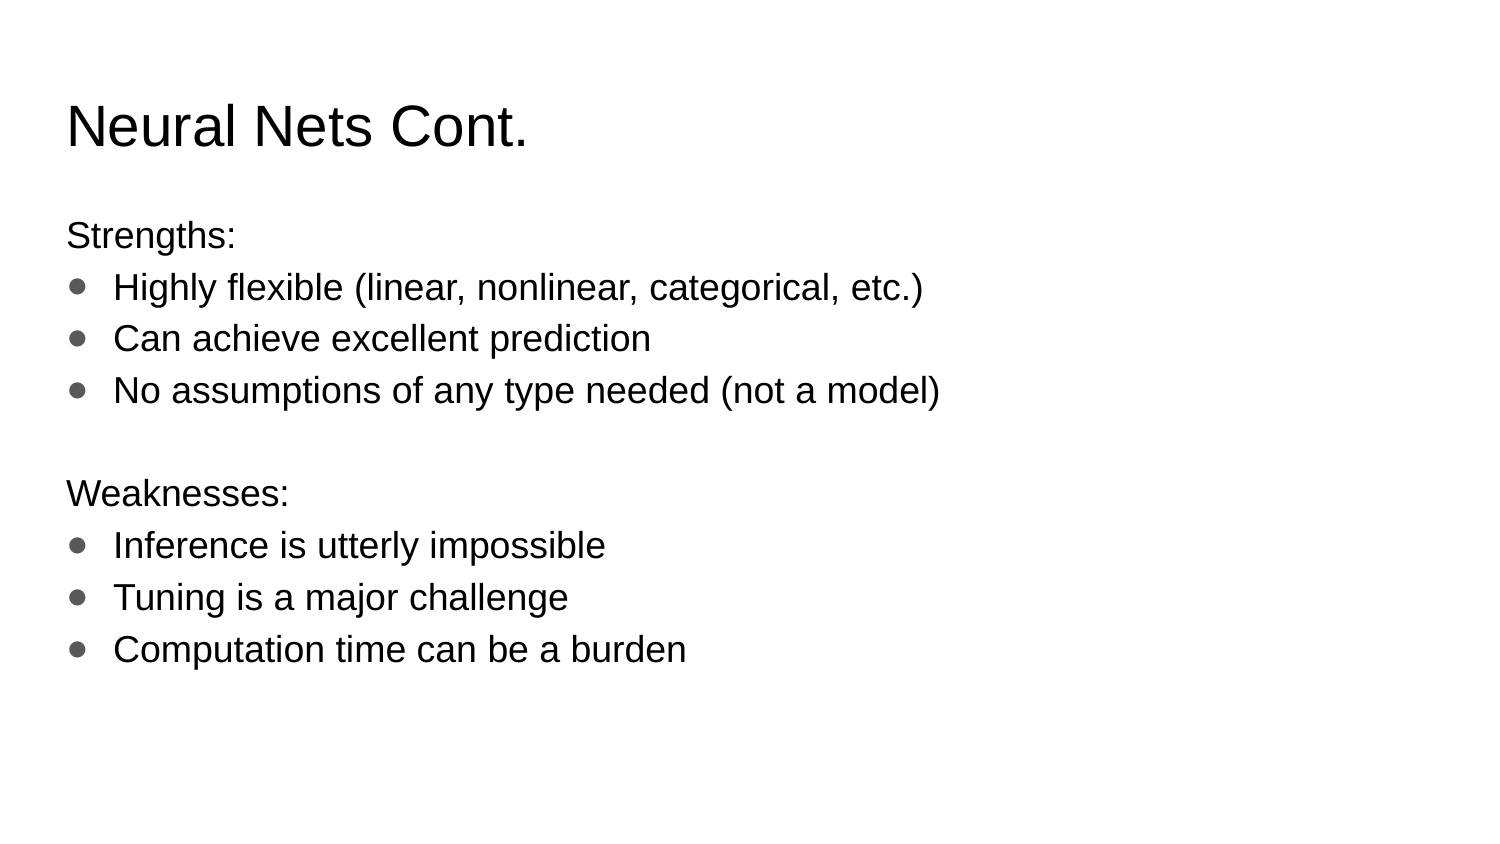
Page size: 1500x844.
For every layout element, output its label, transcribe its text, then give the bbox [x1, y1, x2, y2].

title Neural Nets Cont. [51, 72, 1449, 167]
list Strengths: Highly flexible (linear, nonlinear, categorical, etc.) Can achieve excellent prediction No assumptions of any type needed (not a model) Weaknesses: Inference is utterly impossible Tuning is a major challenge Computation time can be a burden [51, 189, 1449, 750]
